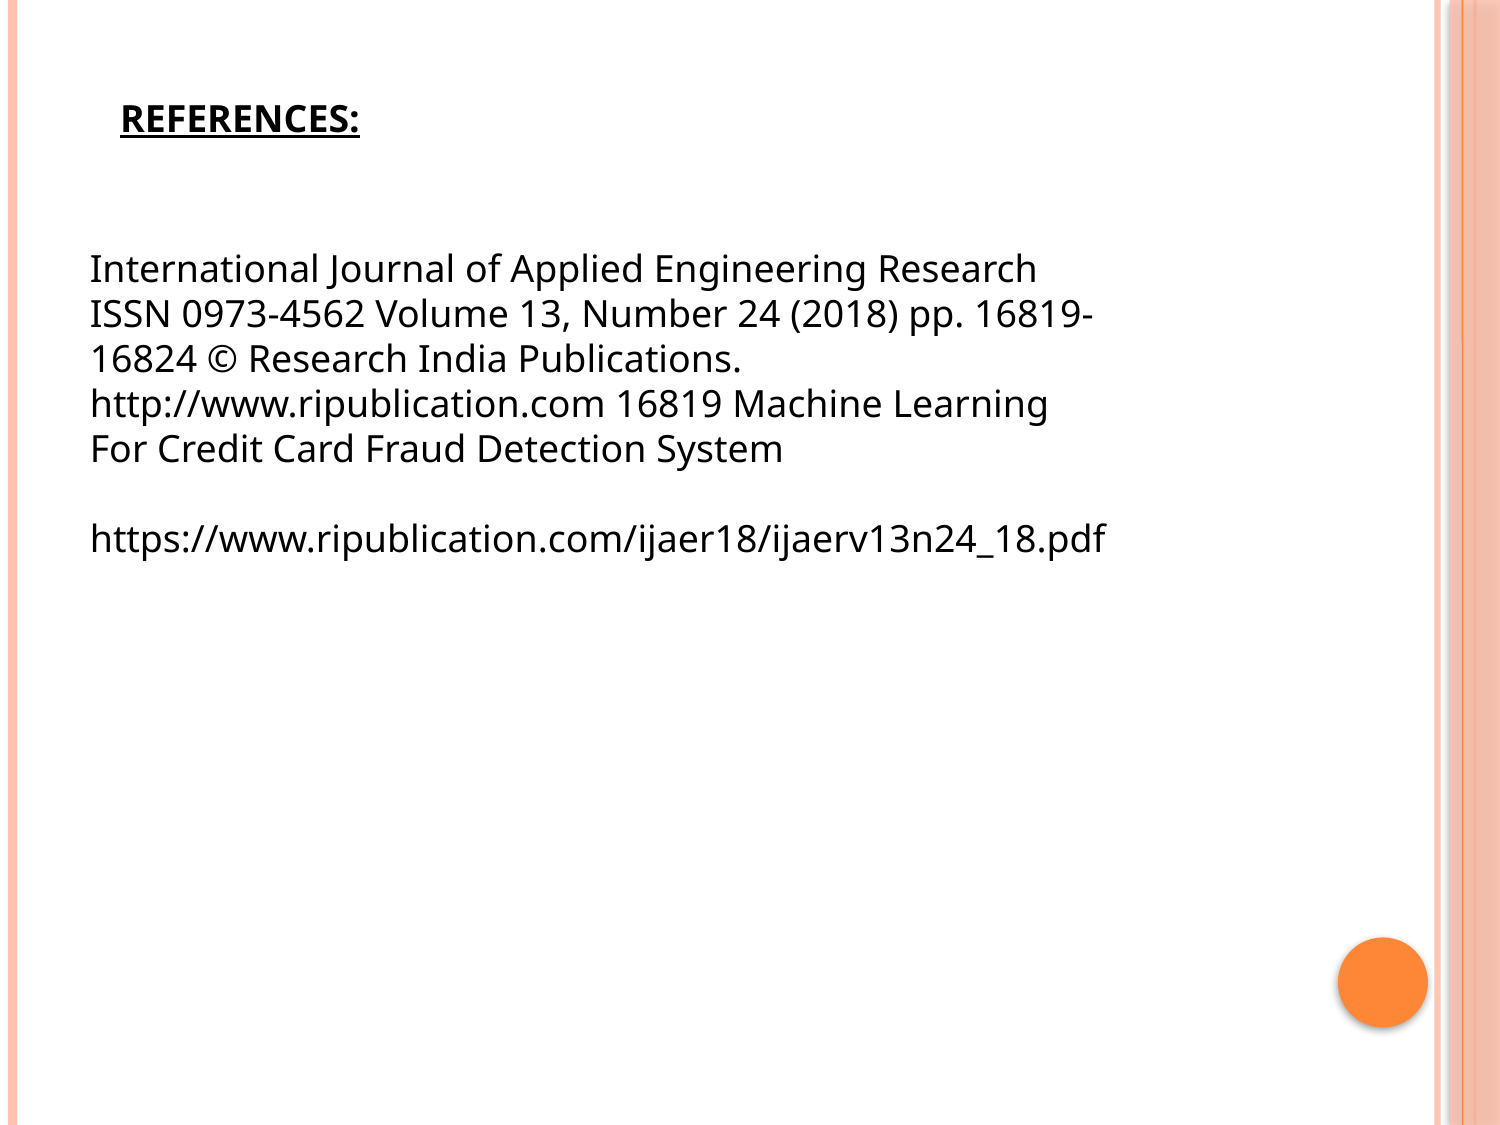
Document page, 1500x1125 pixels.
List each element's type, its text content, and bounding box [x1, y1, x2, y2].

text_box International Journal of Applied Engineering Research ISSN 0973-4562 Volume 13, Number 24 (2018) pp. 16819-16824 © Research India Publications. http://www.ripublication.com 16819 Machine Learning For Credit Card Fraud Detection System https://www.ripublication.com/ijaer18/ijaerv13n24_18.pdf [74, 237, 1125, 568]
text_box REFERENCES: [105, 87, 376, 148]
